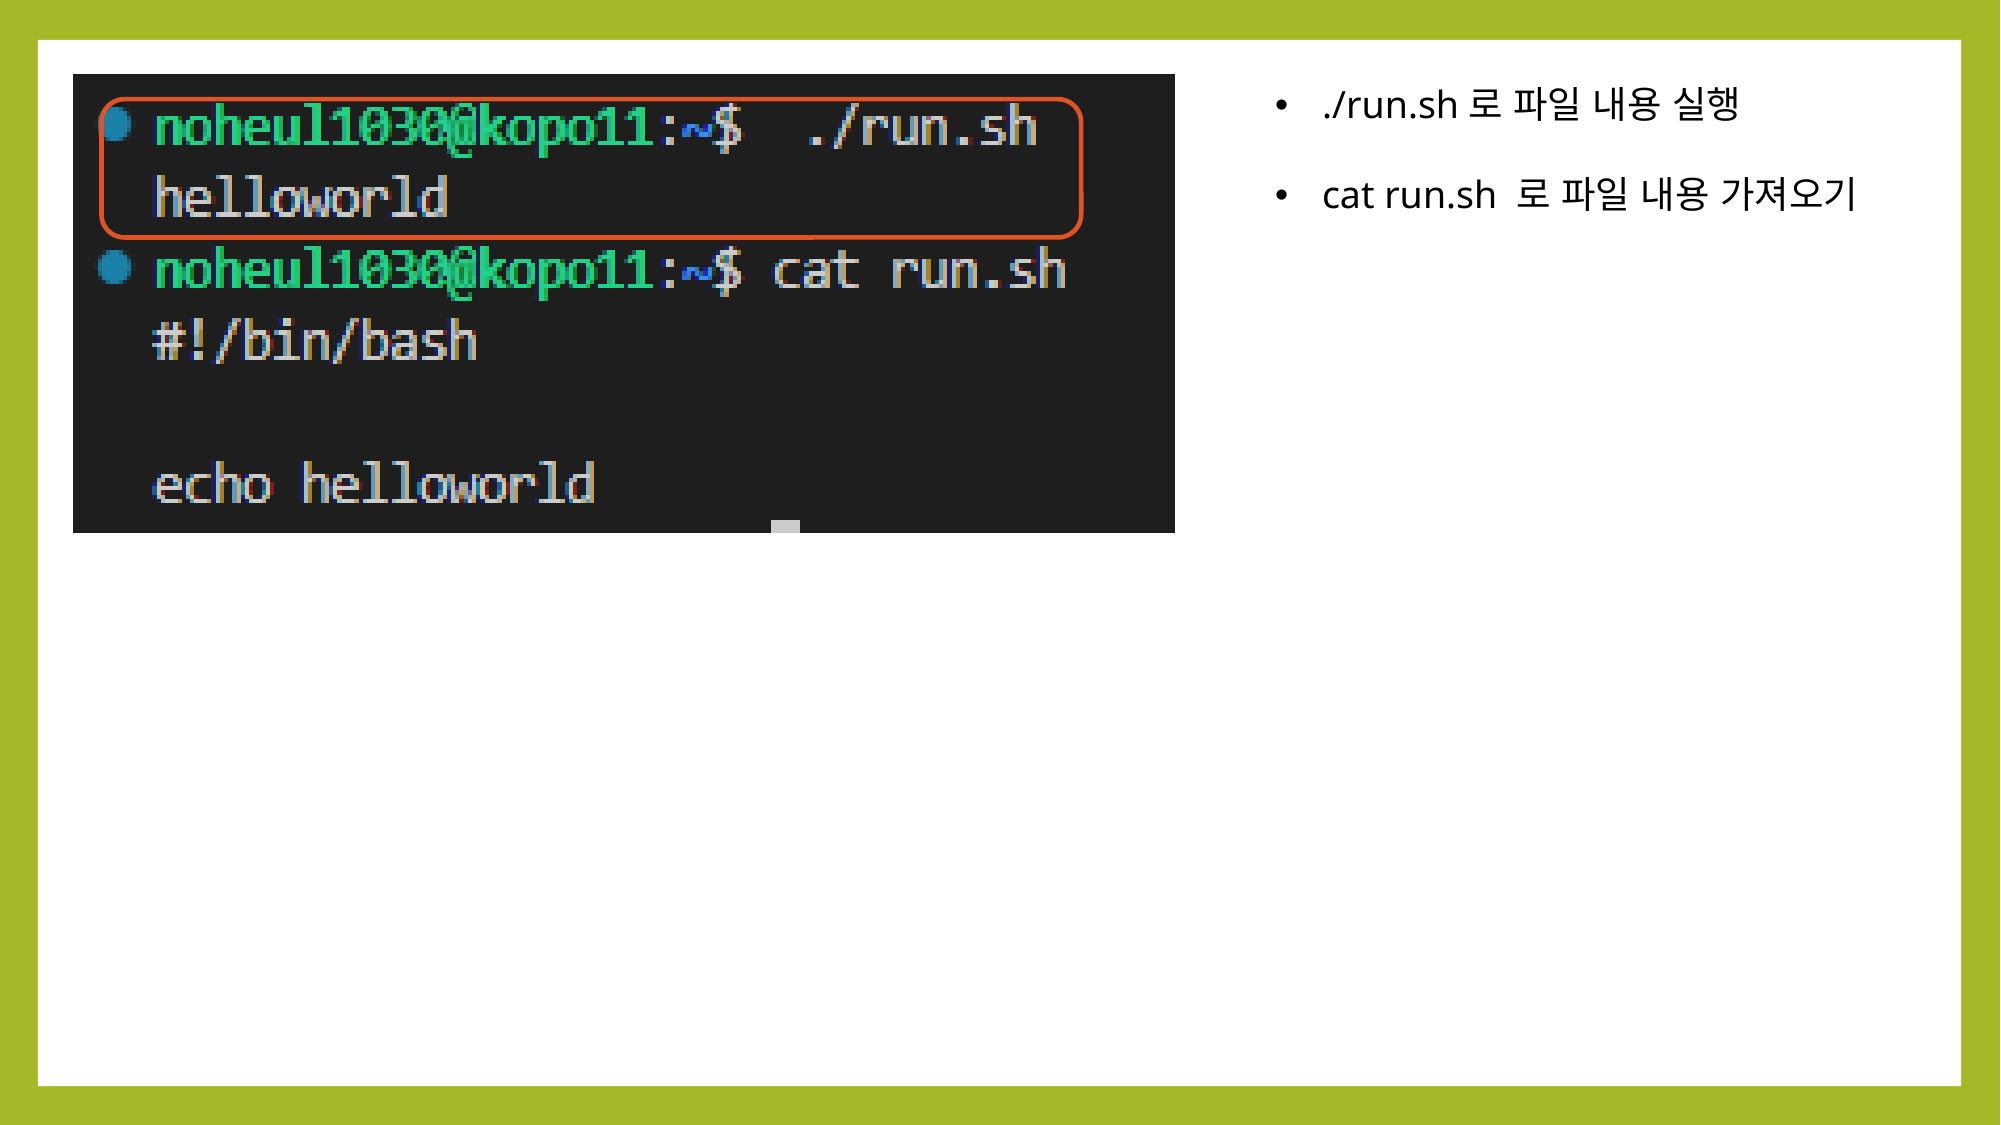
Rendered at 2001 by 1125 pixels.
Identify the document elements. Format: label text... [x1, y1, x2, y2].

picture [73, 73, 1176, 533]
text_box ./run.sh로 파일 내용 실행 cat run.sh 로 파일 내용 가져오기 [1260, 74, 2000, 224]
